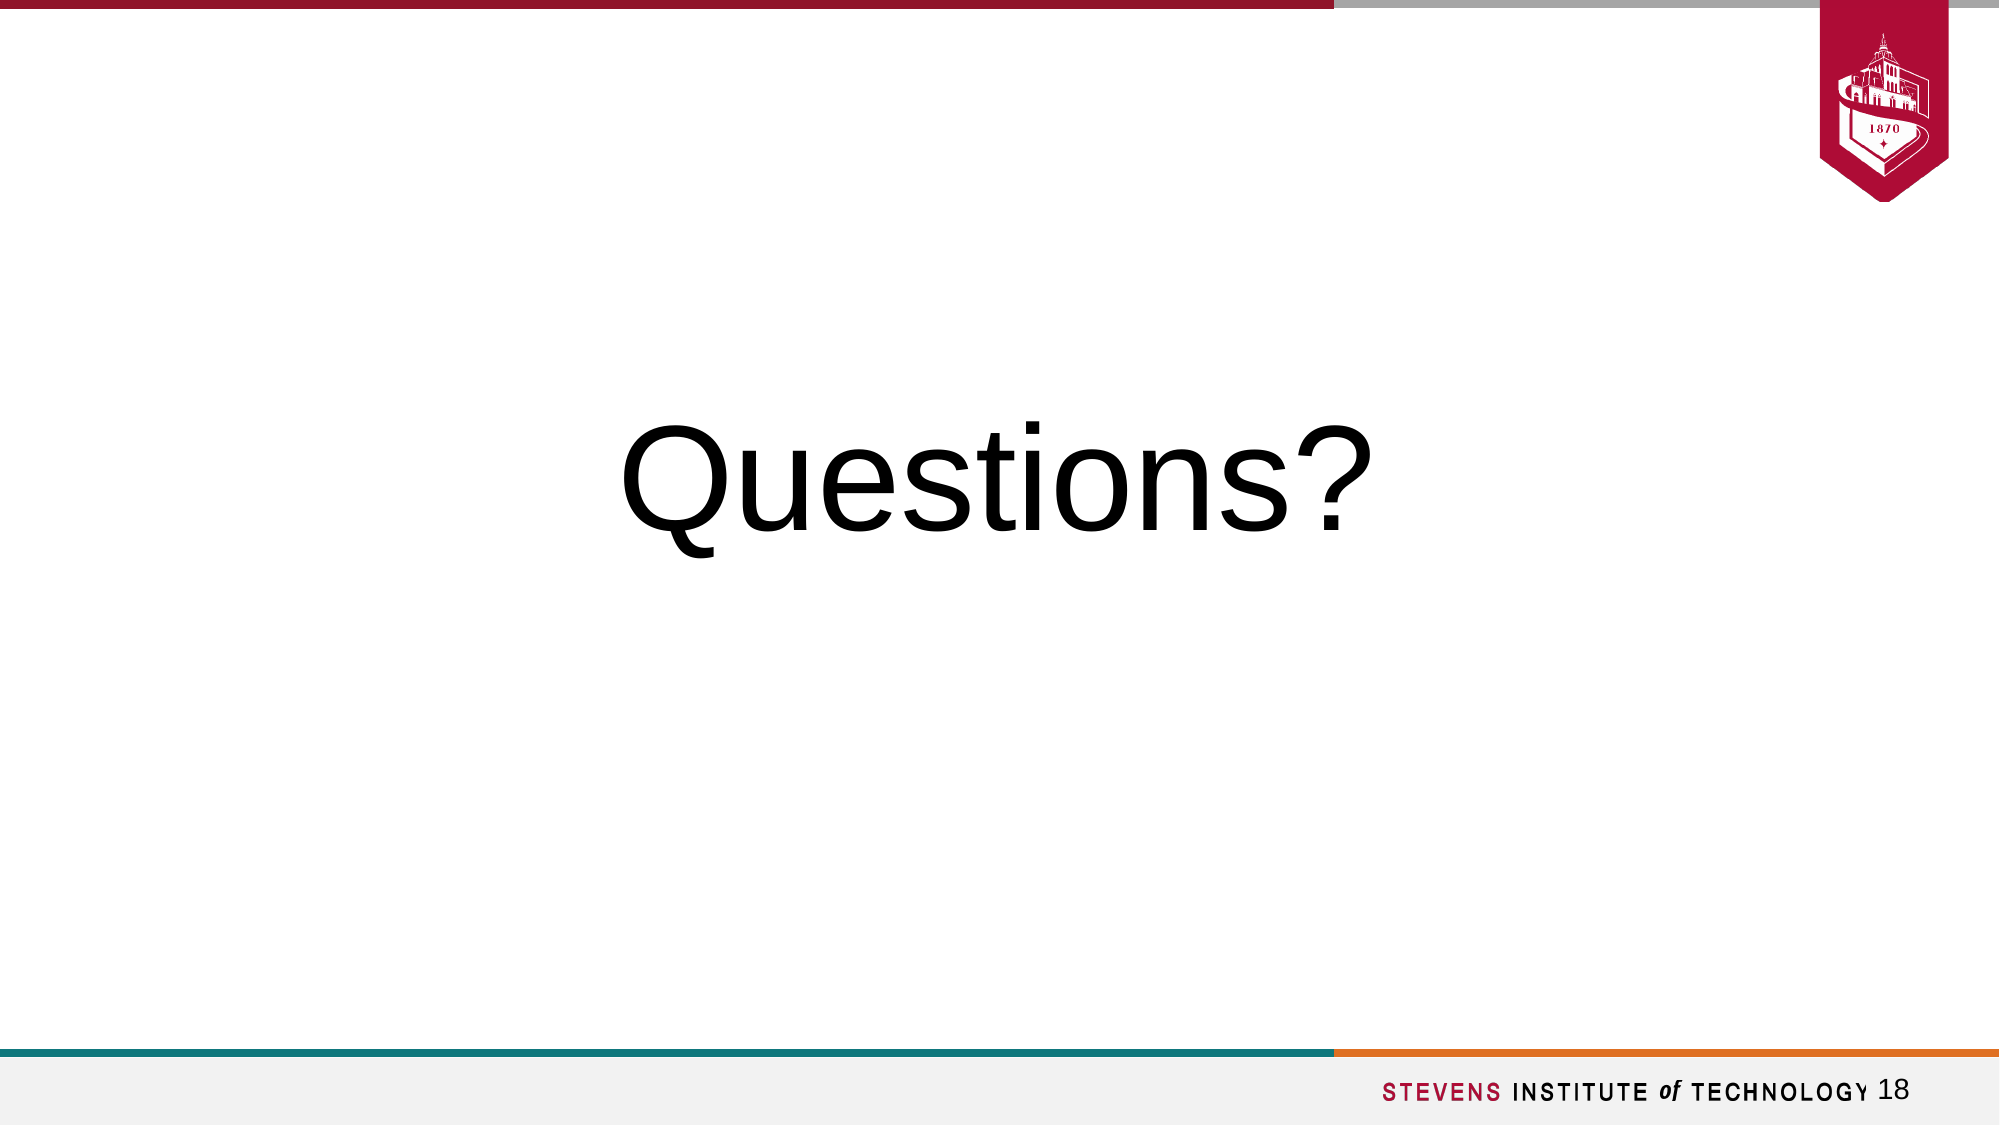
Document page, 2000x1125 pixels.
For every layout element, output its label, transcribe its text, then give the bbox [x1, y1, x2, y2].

picture [1383, 1080, 1862, 1101]
slide_number 18 [1862, 1057, 1967, 1118]
list Questions? [273, 365, 1703, 834]
picture [1819, 0, 1949, 202]
